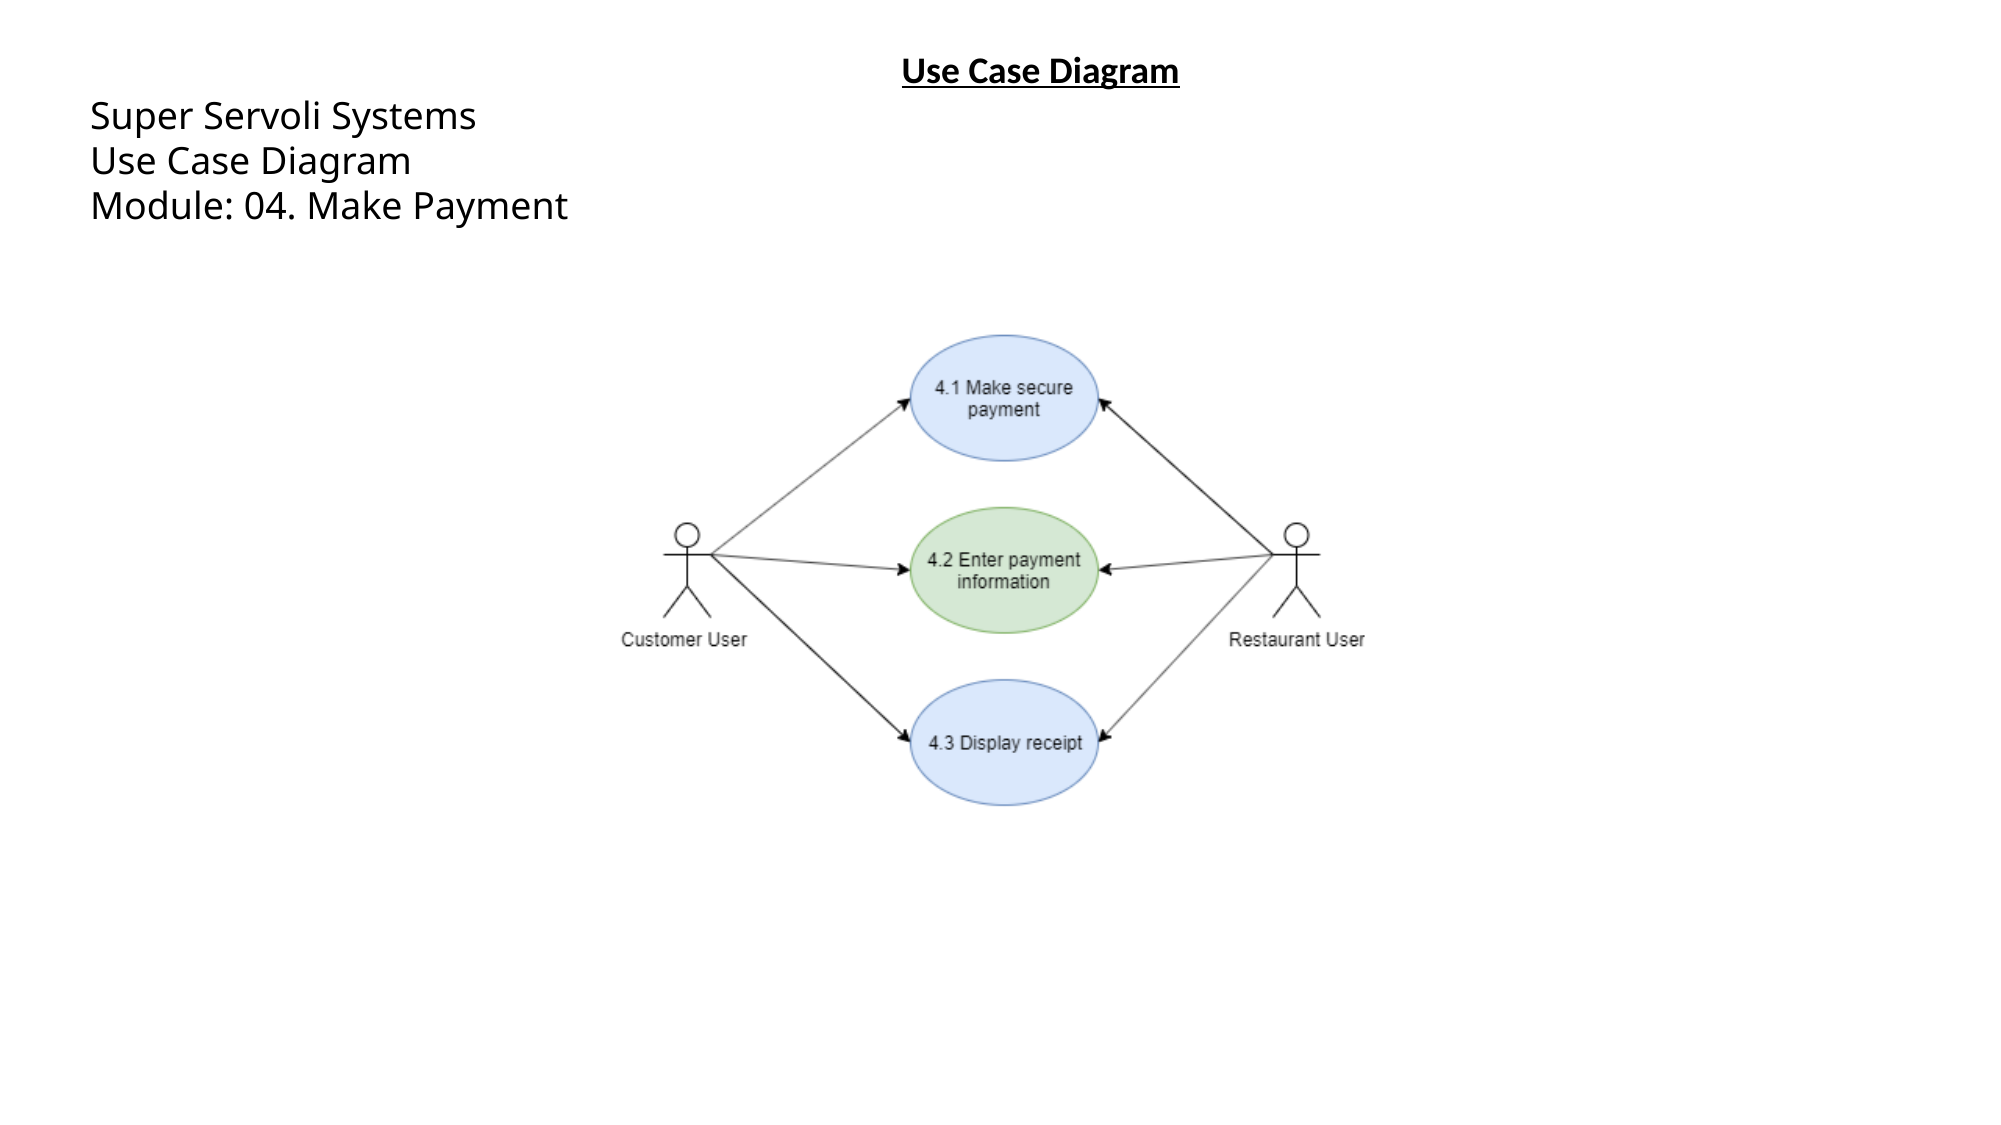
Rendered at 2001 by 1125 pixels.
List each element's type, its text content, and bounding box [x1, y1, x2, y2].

text_box Use Case Diagram [886, 38, 1195, 99]
text_box Super Servoli Systems Use Case Diagram Module: 04. Make Payment [75, 84, 1076, 235]
picture [606, 299, 1393, 825]
